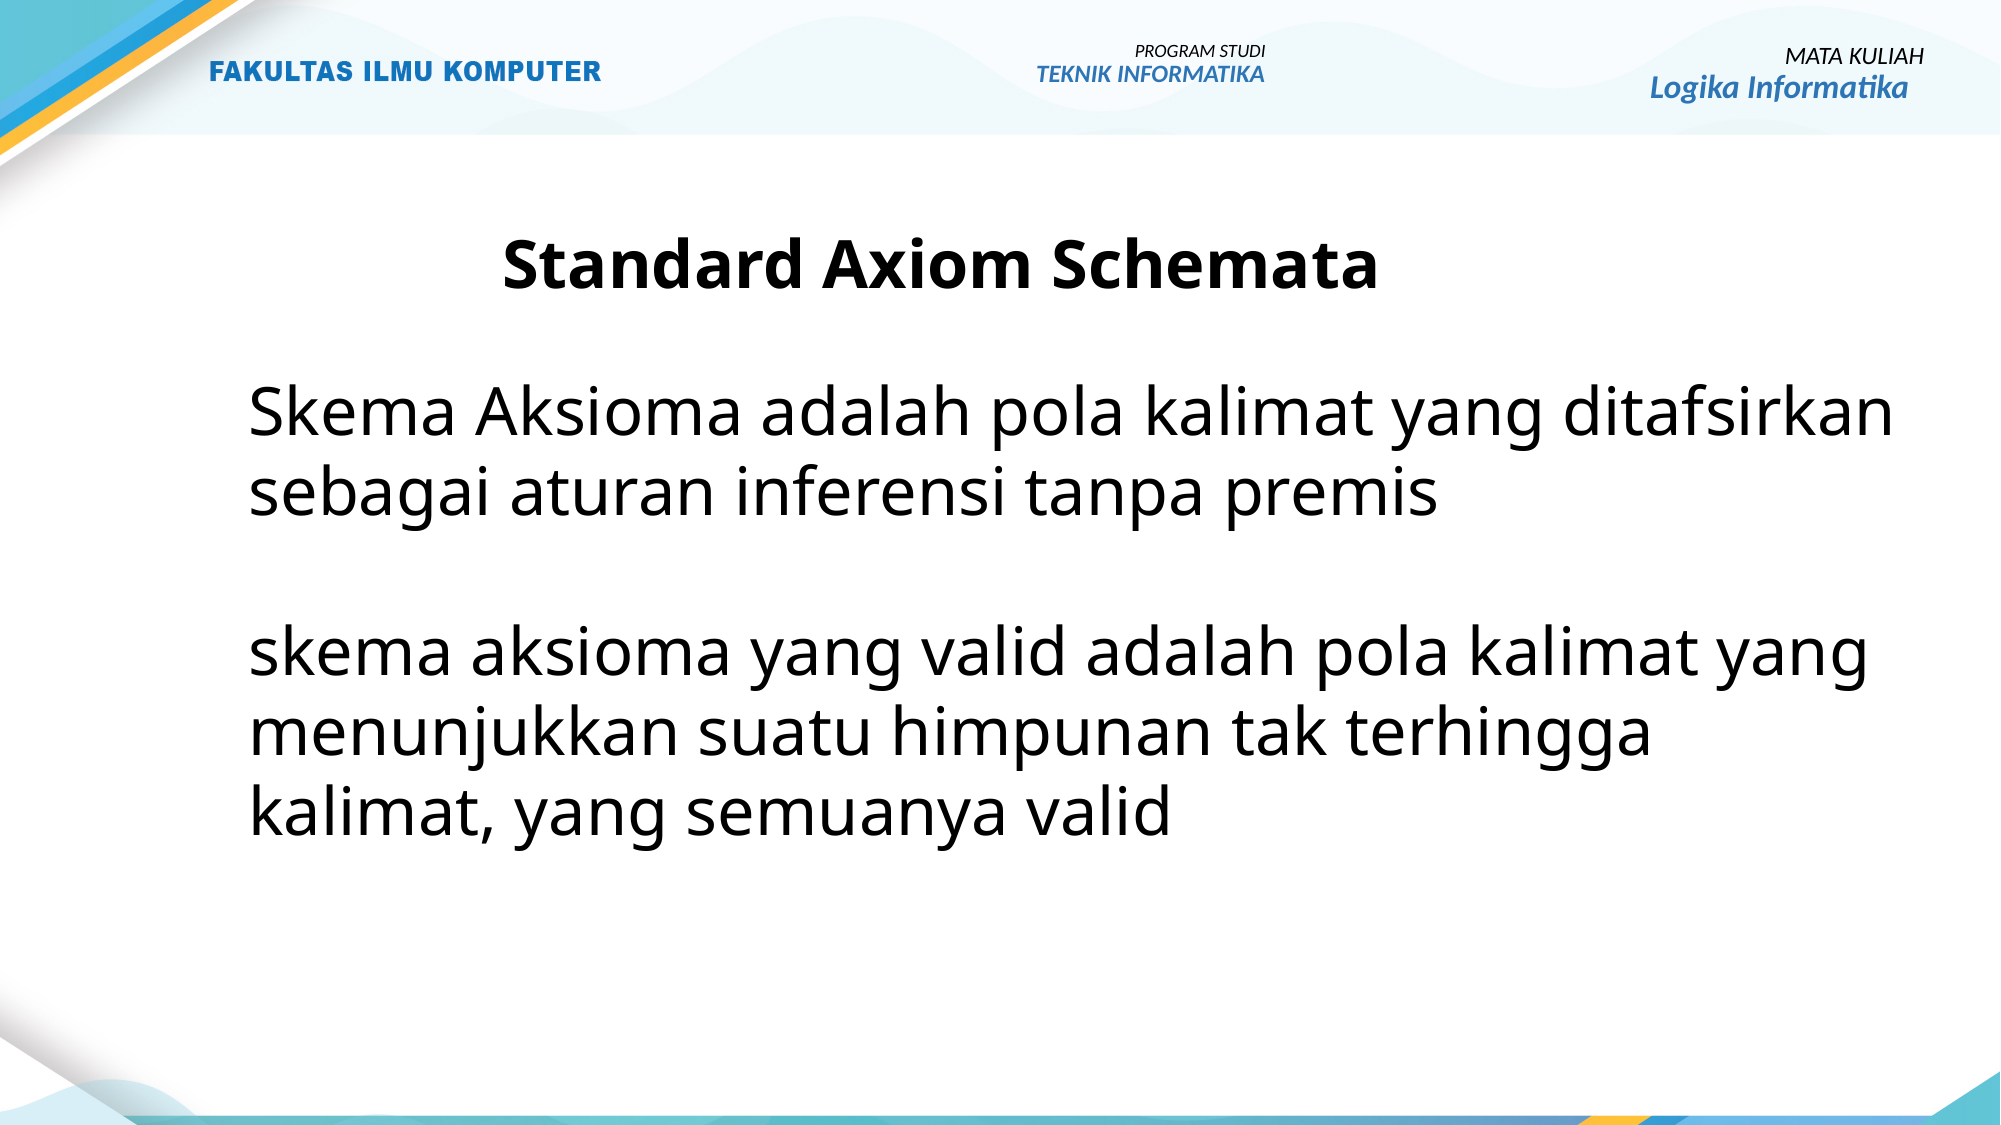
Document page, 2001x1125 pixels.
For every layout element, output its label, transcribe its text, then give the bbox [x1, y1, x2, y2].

text_box Skema Aksioma adalah pola kalimat yang ditafsirkan sebagai aturan inferensi tanpa premis skema aksioma yang valid adalah pola kalimat yang menunjukkan suatu himpunan tak terhingga kalimat, yang semuanya valid [233, 361, 1929, 937]
text_box MATA KULIAH Logika Informatika [1374, 35, 1940, 147]
text_box Standard Axiom Schemata [487, 214, 1734, 310]
picture [0, 0, 2000, 1125]
text_box PROGRAM STUDI TEKNIK INFORMATIKA [904, 33, 1281, 118]
